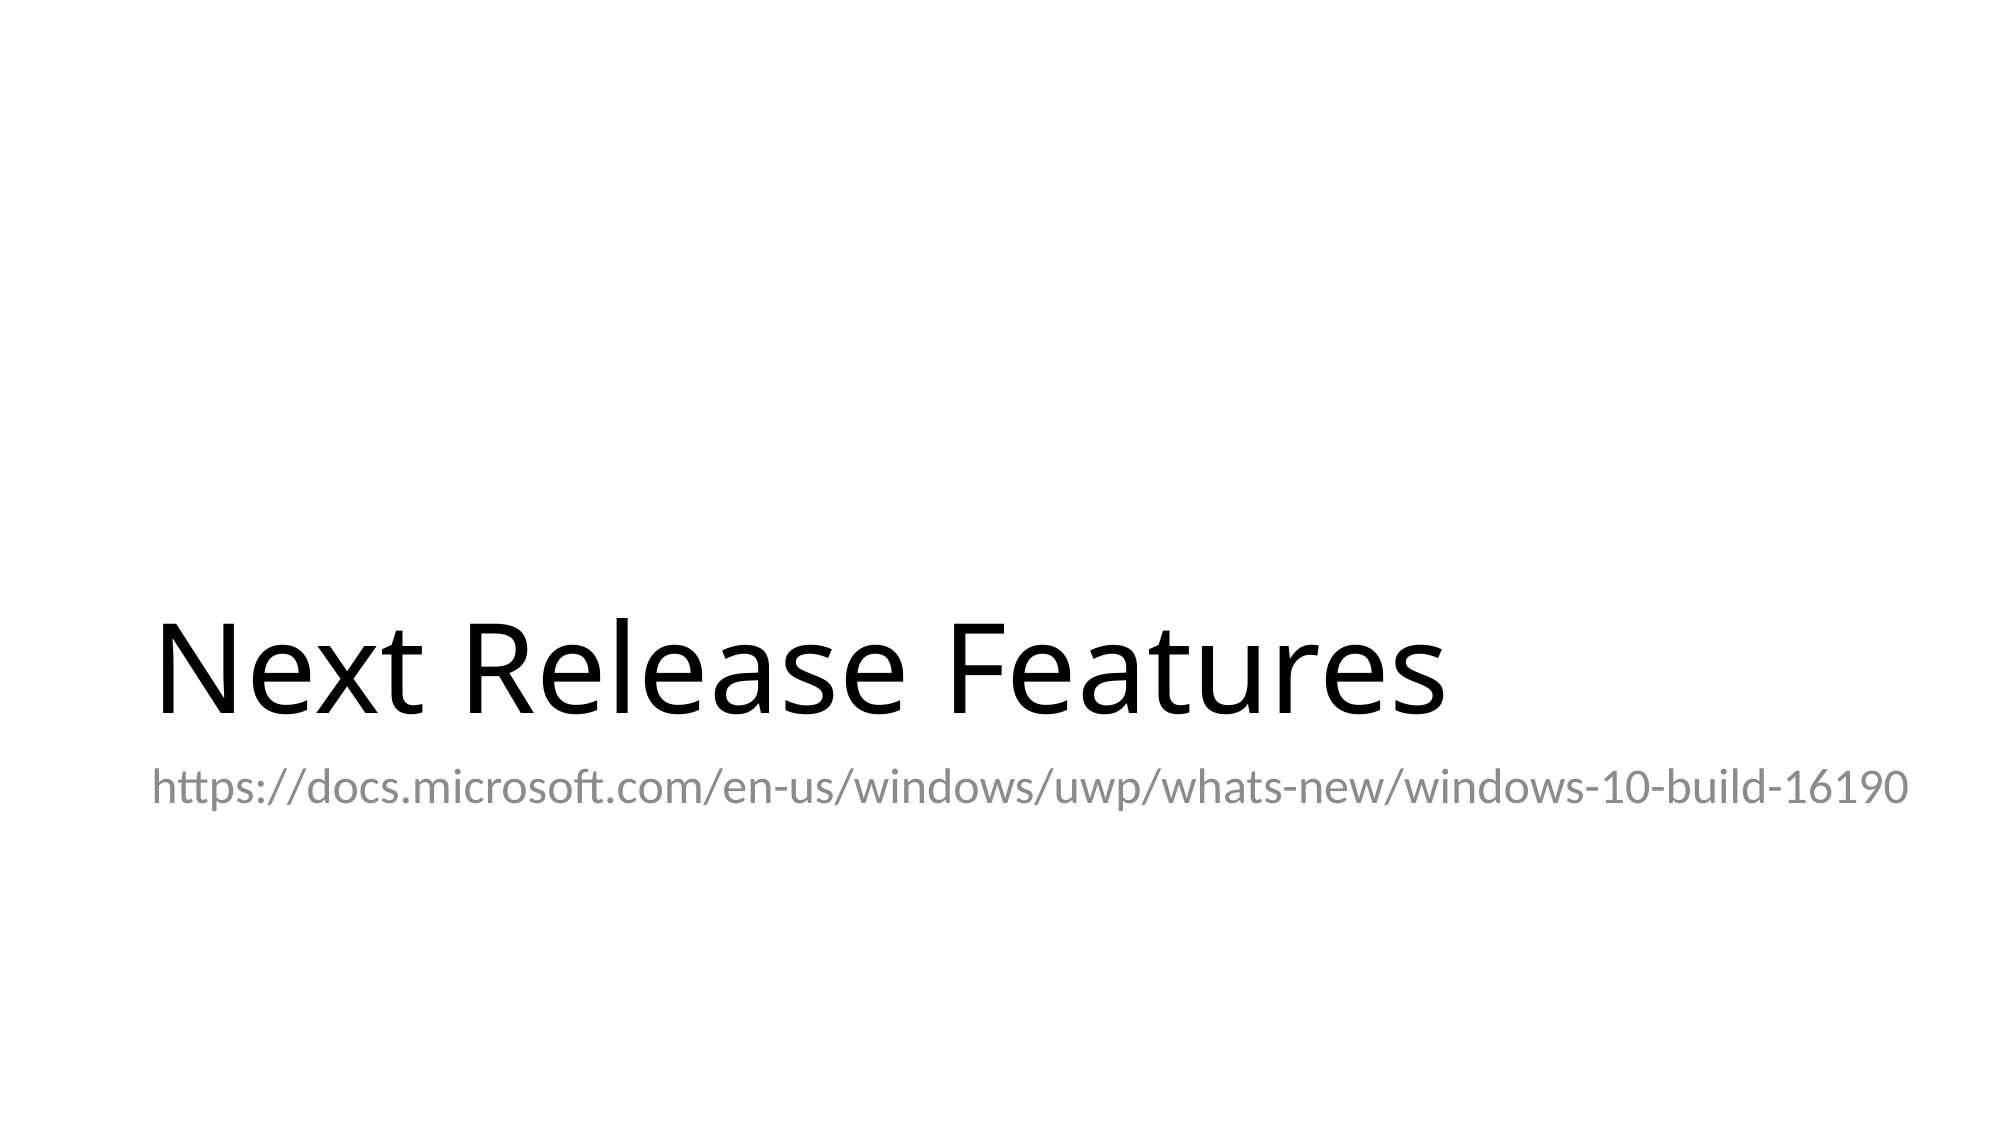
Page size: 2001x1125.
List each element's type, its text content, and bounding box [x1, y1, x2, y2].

title Next Release Features [136, 280, 1862, 749]
list https://docs.microsoft.com/en-us/windows/uwp/whats-new/windows-10-build-16190 [136, 752, 1988, 999]
